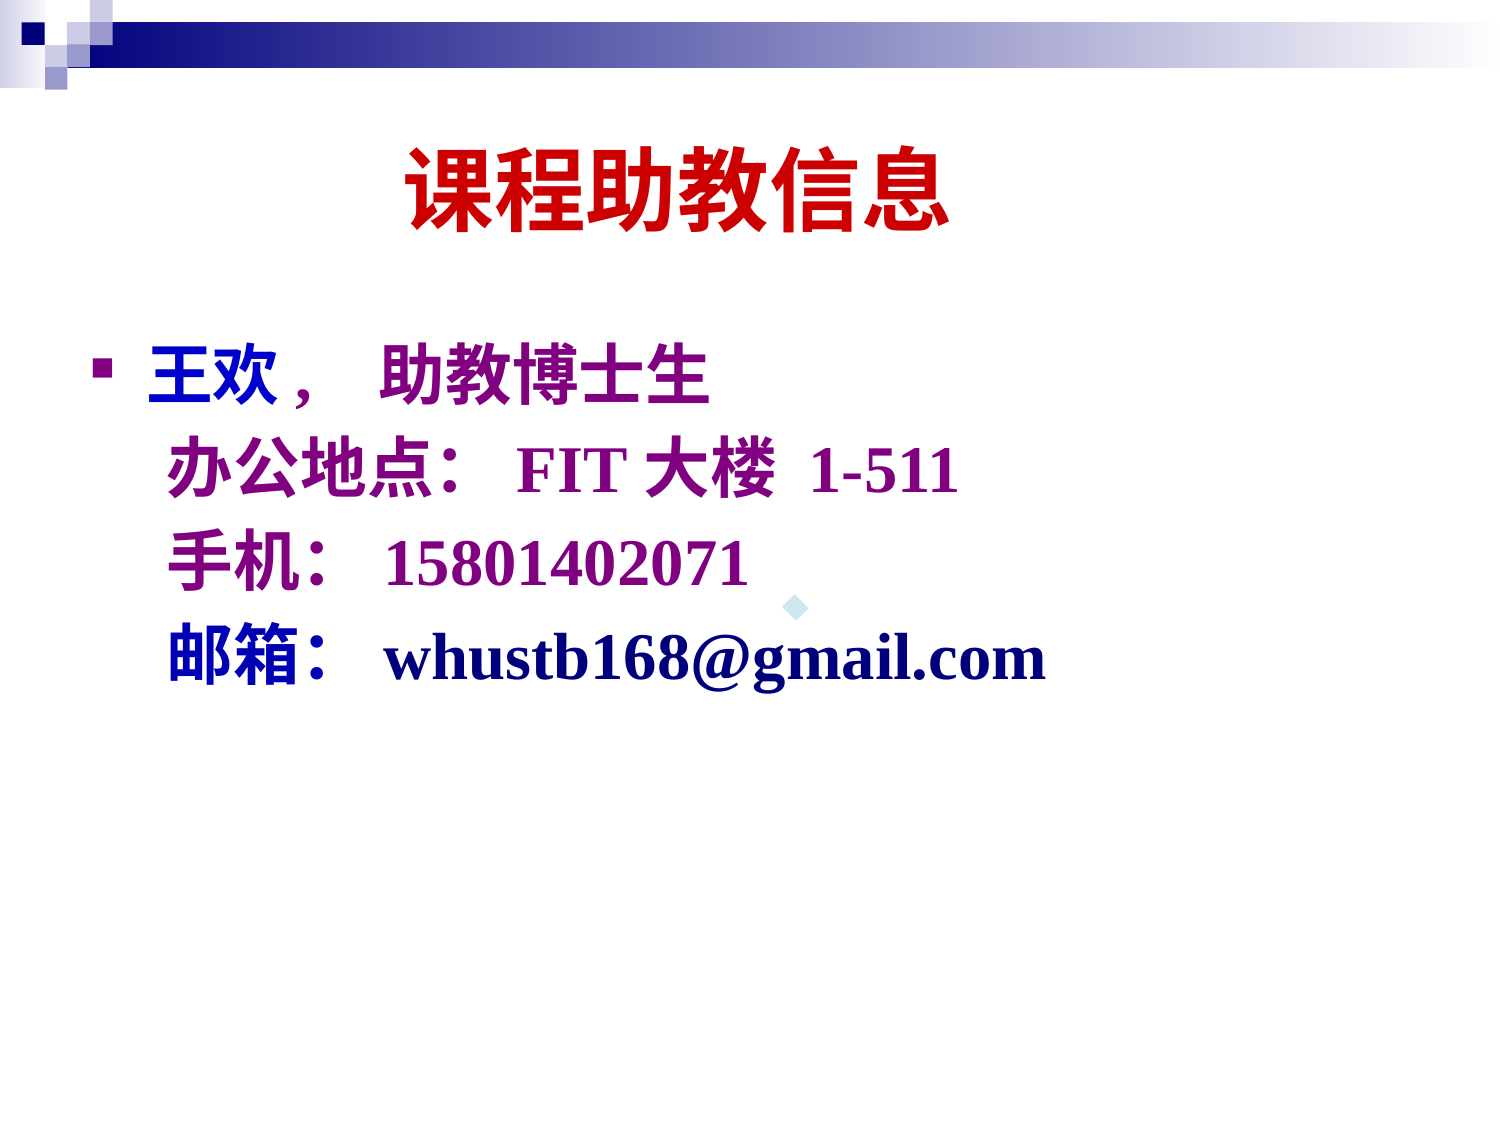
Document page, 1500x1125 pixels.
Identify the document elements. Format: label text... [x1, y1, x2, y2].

title 课程助教信息 [74, 74, 1426, 301]
list 王欢, 助教博士生 办公地点：FIT大楼 1-511 手机：15801402071 邮箱：whustb168@gmail.com [74, 324, 1426, 1030]
text_box . [582, 395, 917, 730]
